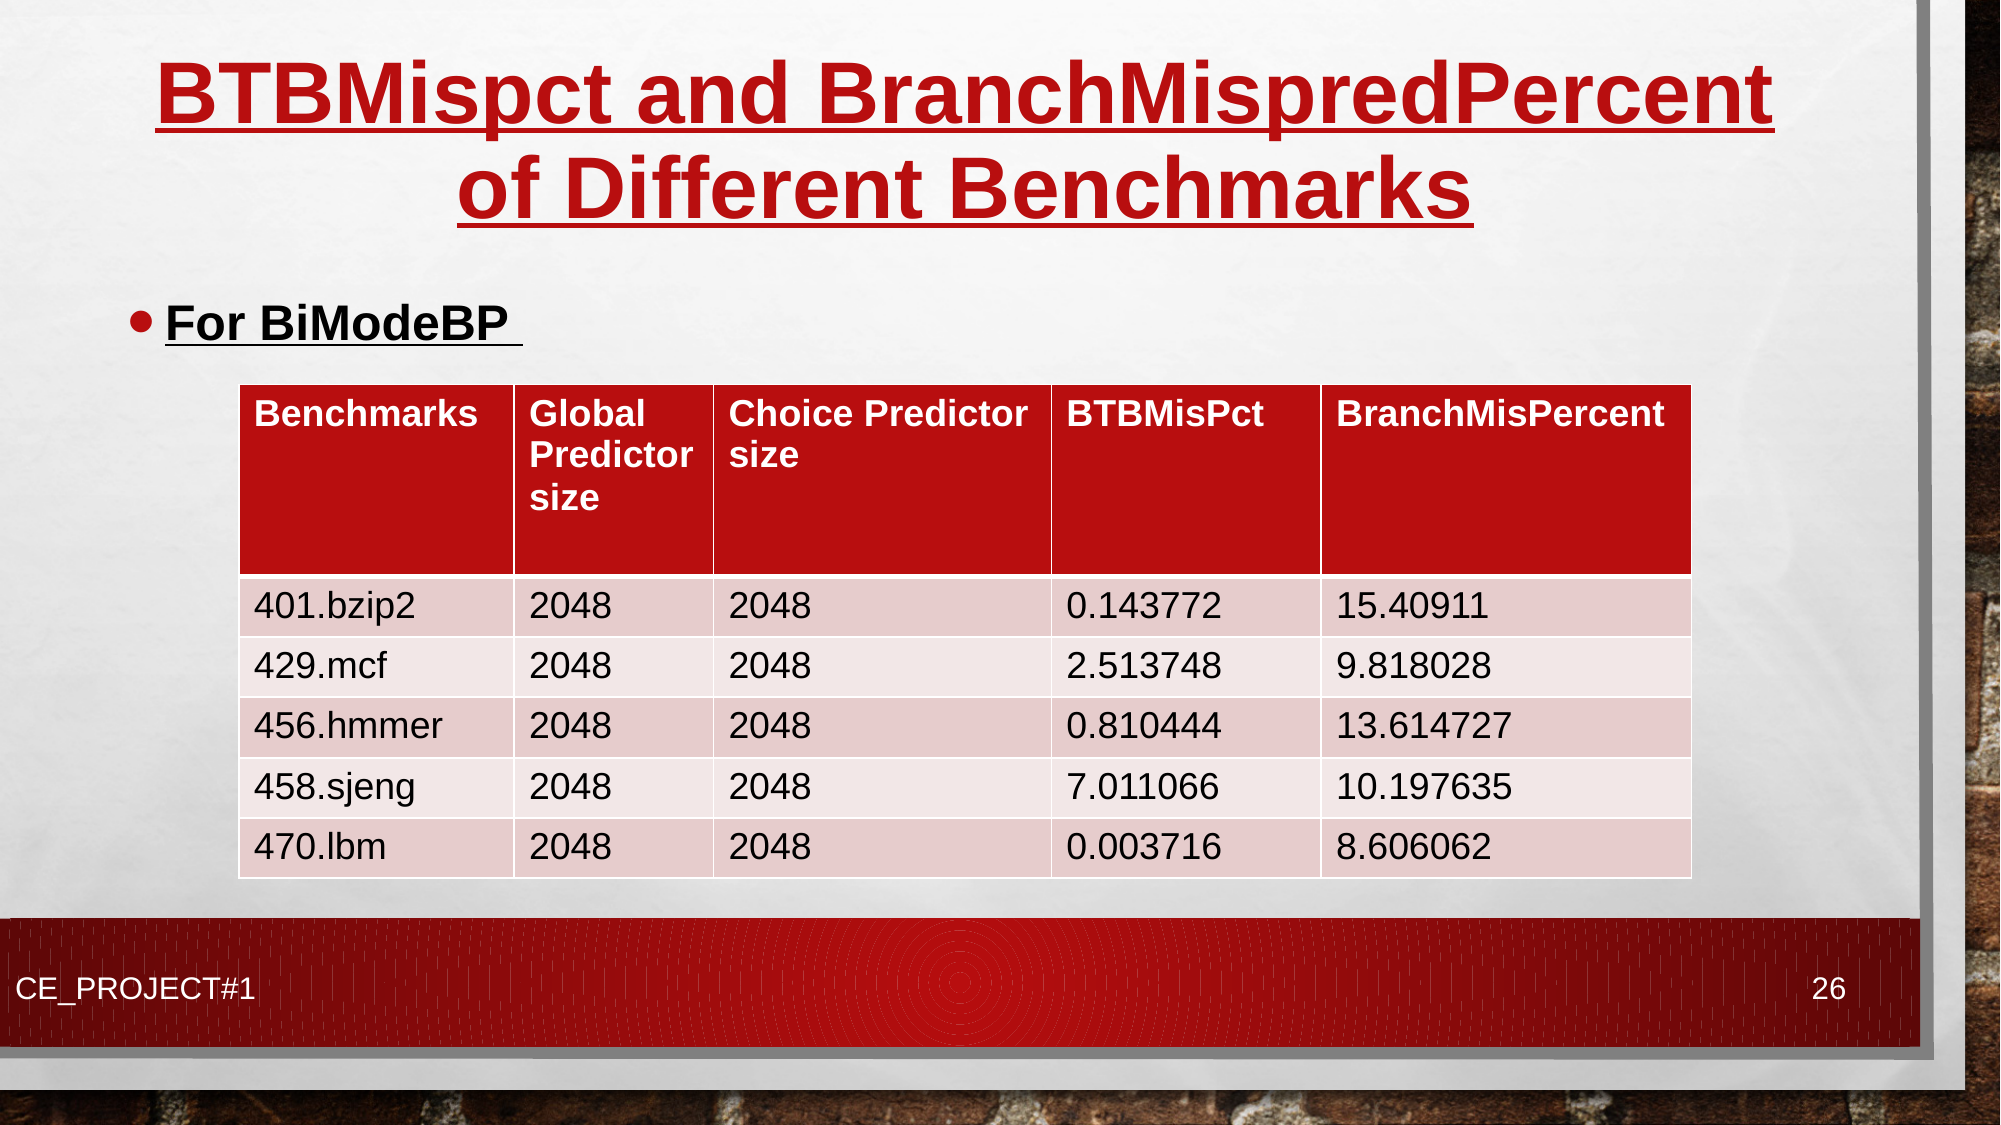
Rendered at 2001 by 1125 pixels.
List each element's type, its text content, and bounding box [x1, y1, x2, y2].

table_cell 2048 [515, 759, 713, 817]
table_header Choice Predictor size [714, 385, 1051, 574]
table_cell 2048 [714, 698, 1051, 757]
table_cell 2048 [714, 759, 1051, 817]
table_cell 429.mcf [240, 638, 513, 696]
table_cell 456.hmmer [240, 698, 513, 757]
table_cell 2048 [515, 579, 713, 636]
table_cell 7.011066 [1052, 759, 1320, 817]
table_cell 2048 [515, 638, 713, 696]
title BTBMispct and BranchMispredPercent of Different Benchmarks [112, 47, 1818, 237]
table_cell 2048 [515, 819, 713, 877]
table_cell 0.003716 [1052, 819, 1320, 877]
table_cell 8.606062 [1322, 819, 1691, 877]
table_header Benchmarks [240, 385, 513, 574]
table_cell 0.143772 [1052, 579, 1320, 636]
slide_number 26 [1733, 957, 1925, 1018]
table_cell 10.197635 [1322, 759, 1691, 817]
table_cell 2048 [714, 579, 1051, 636]
table_cell 458.sjeng [240, 759, 513, 817]
table_header BTBMisPct [1052, 385, 1320, 574]
picture [0, 0, 2000, 1125]
table_cell 2048 [515, 698, 713, 757]
table_cell 2048 [714, 819, 1051, 877]
footer CE_PROJECT#1 [0, 946, 903, 1029]
table_cell 2048 [714, 638, 1051, 696]
table_cell 401.bzip2 [240, 579, 513, 636]
list For BiModeBP [112, 274, 1818, 436]
table_cell 2.513748 [1052, 638, 1320, 696]
table_cell 15.40911 [1322, 579, 1691, 636]
table_cell 13.614727 [1322, 698, 1691, 757]
table_header BranchMisPercent [1322, 385, 1691, 574]
table_header Global Predictor size [515, 385, 713, 574]
table_cell 9.818028 [1322, 638, 1691, 696]
table_cell 470.lbm [240, 819, 513, 877]
table_cell 0.810444 [1052, 698, 1320, 757]
